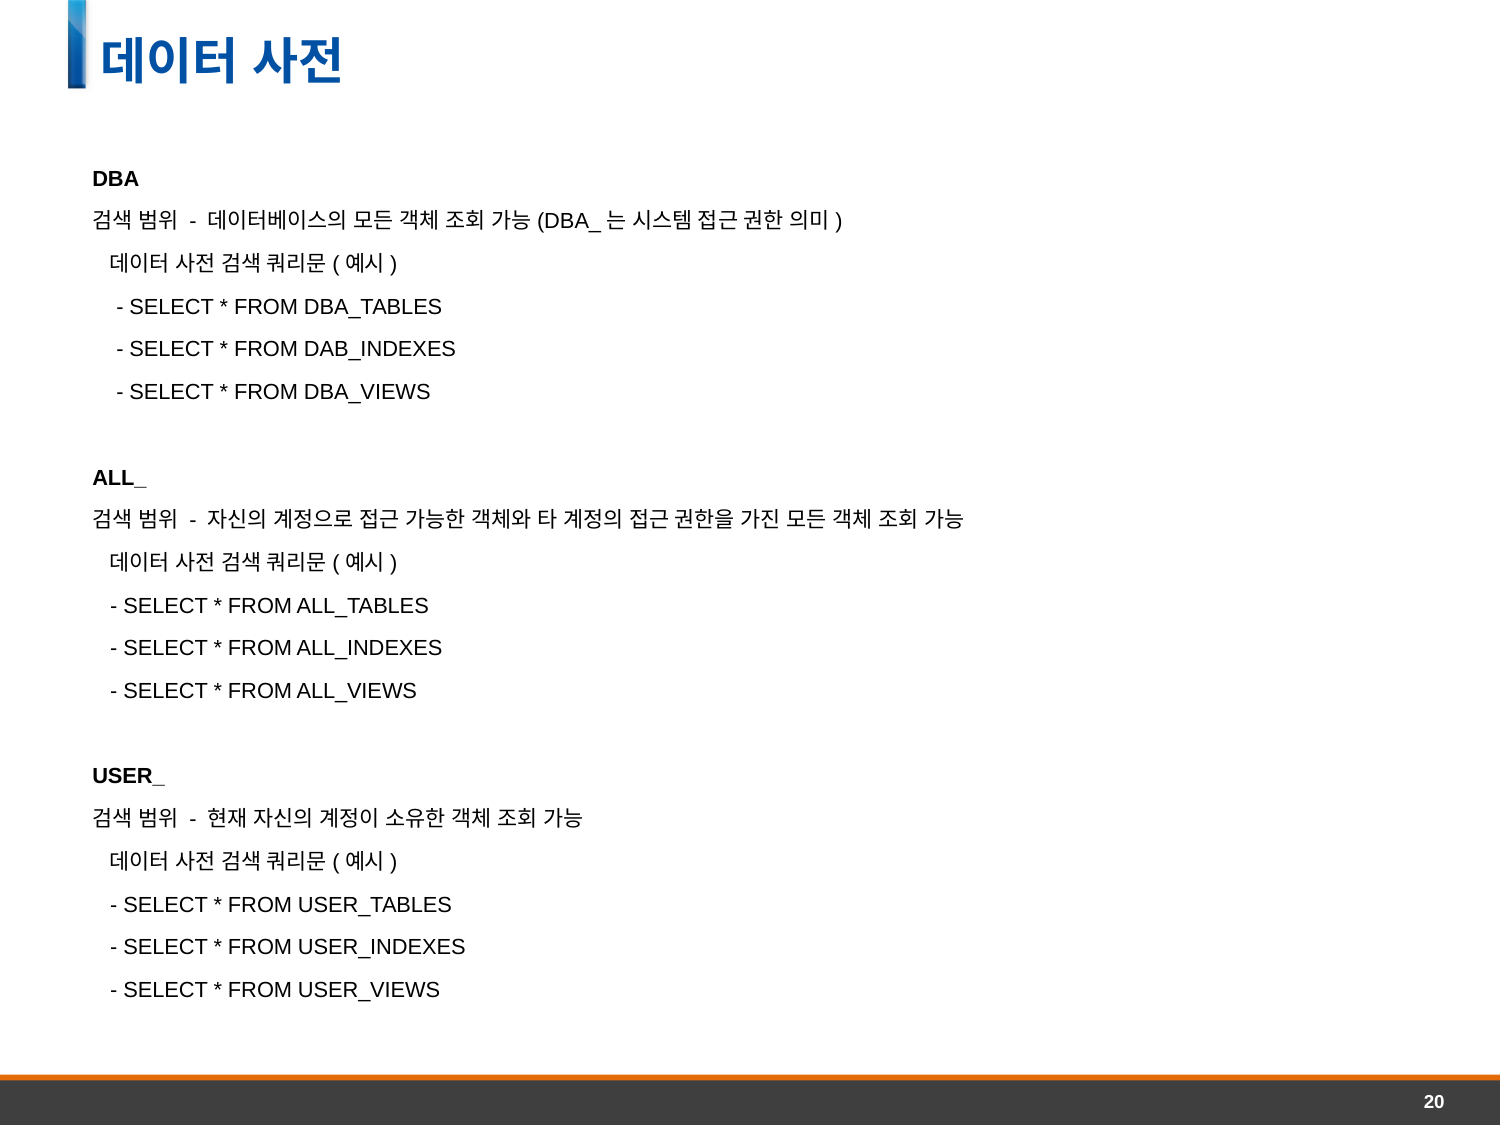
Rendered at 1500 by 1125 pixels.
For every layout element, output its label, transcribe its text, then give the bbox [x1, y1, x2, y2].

text_box DBA 검색 범위 - 데이터베이스의 모든 객체 조회 가능(DBA_는 시스템 접근 권한 의미) 데이터 사전 검색 쿼리문(예시) - SELECT * FROM DBA_TABLES - SELECT * FROM DAB_INDEXES - SELECT * FROM DBA_VIEWS ALL_ 검색 범위 - 자신의 계정으로 접근 가능한 객체와 타 계정의 접근 권한을 가진 모든 객체 조회 가능 데이터 사전 검색 쿼리문(예시) - SELECT * FROM ALL_TABLES - SELECT * FROM ALL_INDEXES - SELECT * FROM ALL_VIEWS USER_ 검색 범위 - 현재 자신의 계정이 소유한 객체 조회 가능 데이터 사전 검색 쿼리문(예시) - SELECT * FROM USER_TABLES - SELECT * FROM USER_INDEXES - SELECT * FROM USER_VIEWS [77, 167, 1500, 1014]
text_box 데이터 사전 [0, 0, 1500, 97]
